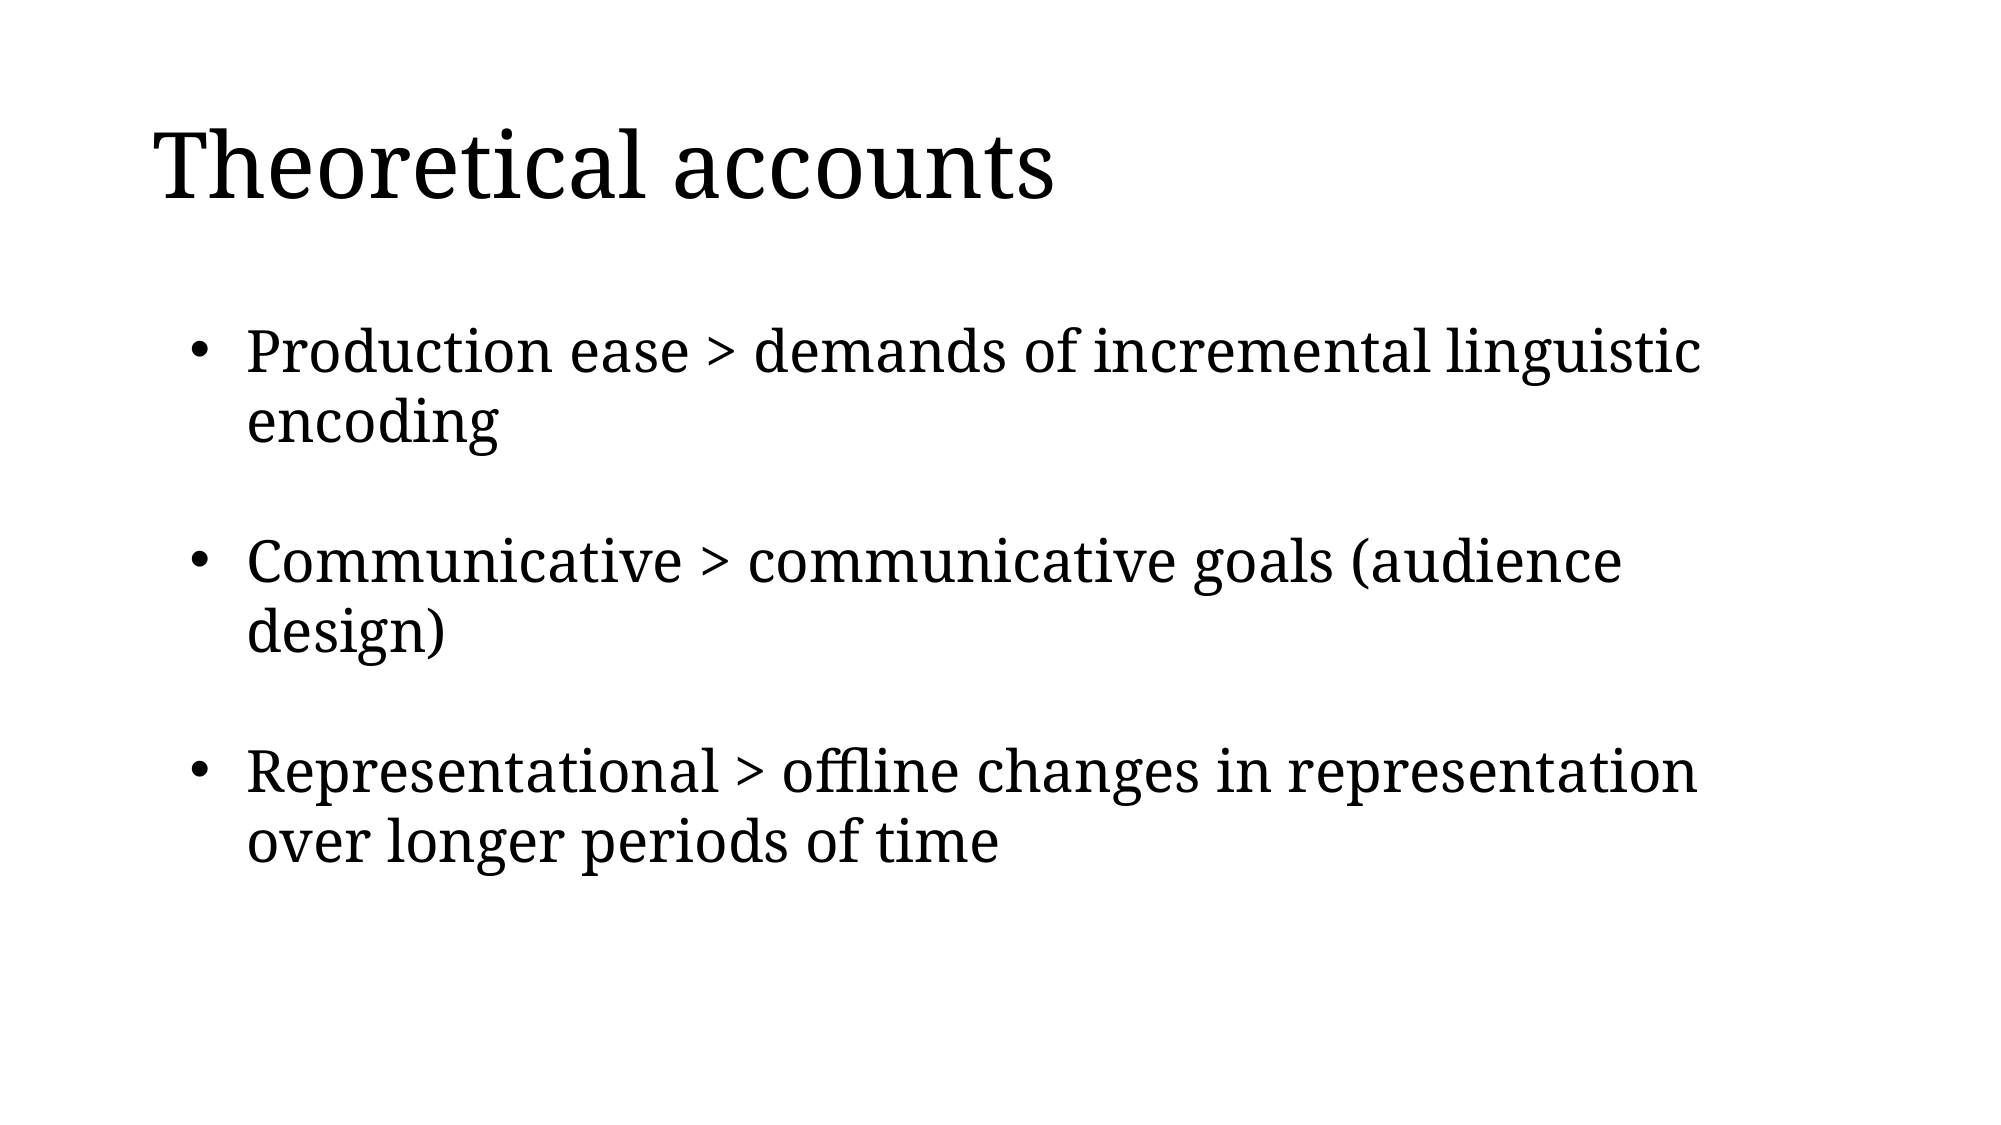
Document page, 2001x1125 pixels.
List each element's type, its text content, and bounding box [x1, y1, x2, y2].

text_box Production ease > demands of incremental linguistic encoding Communicative > communicative goals (audience design) Representational > offline changes in representation over longer periods of time [174, 306, 1825, 881]
title Theoretical accounts [137, 59, 1863, 278]
